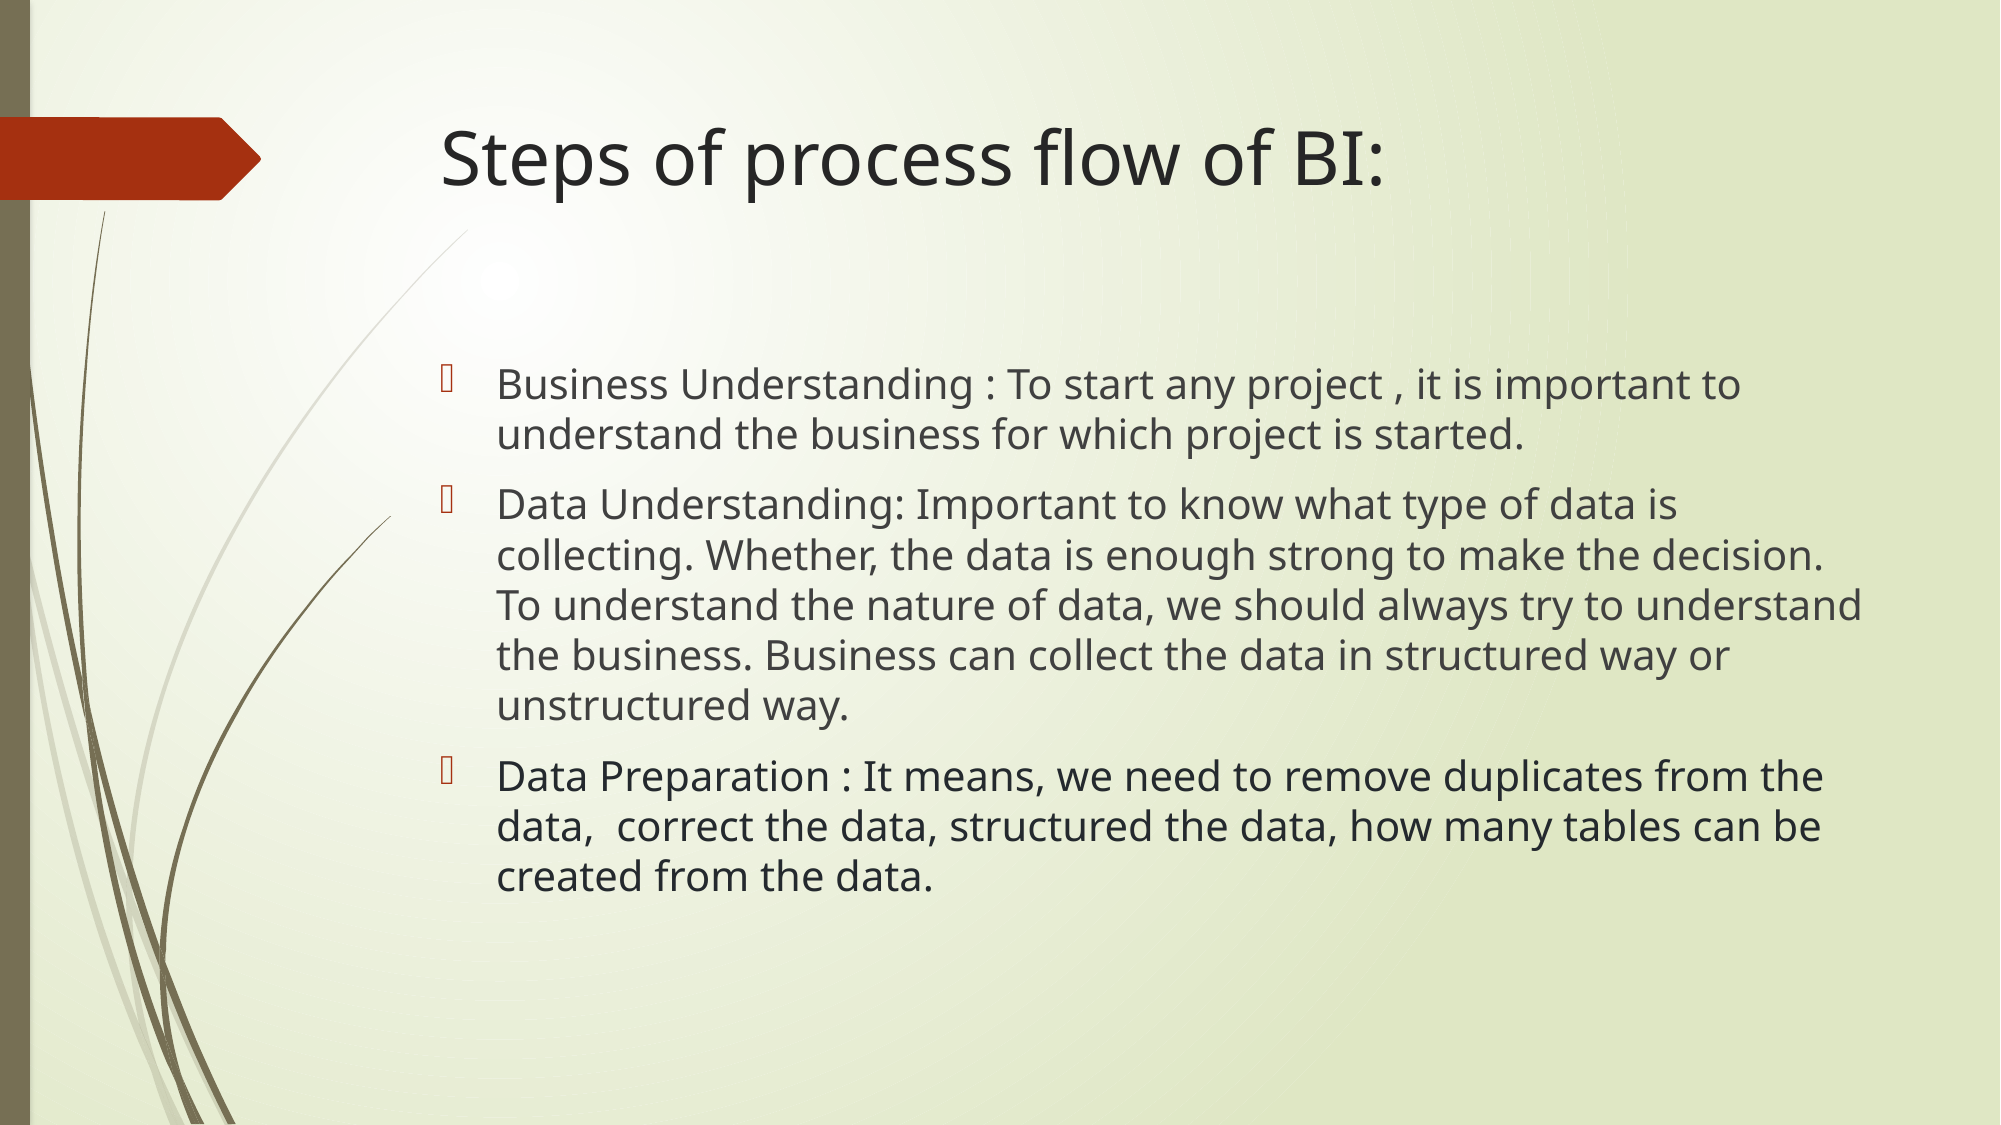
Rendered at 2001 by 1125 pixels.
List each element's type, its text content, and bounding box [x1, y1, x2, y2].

title Steps of process flow of BI: [425, 102, 1888, 313]
list Business Understanding : To start any project , it is important to understand the business for which project is started. Data Understanding: Important to know what type of data is collecting. Whether, the data is enough strong to make the decision. To understand the nature of data, we should always try to understand the business. Business can collect the data in structured way or unstructured way. Data Preparation : It means, we need to remove duplicates from the data, correct the data, structured the data, how many tables can be created from the data. [424, 350, 1888, 1041]
